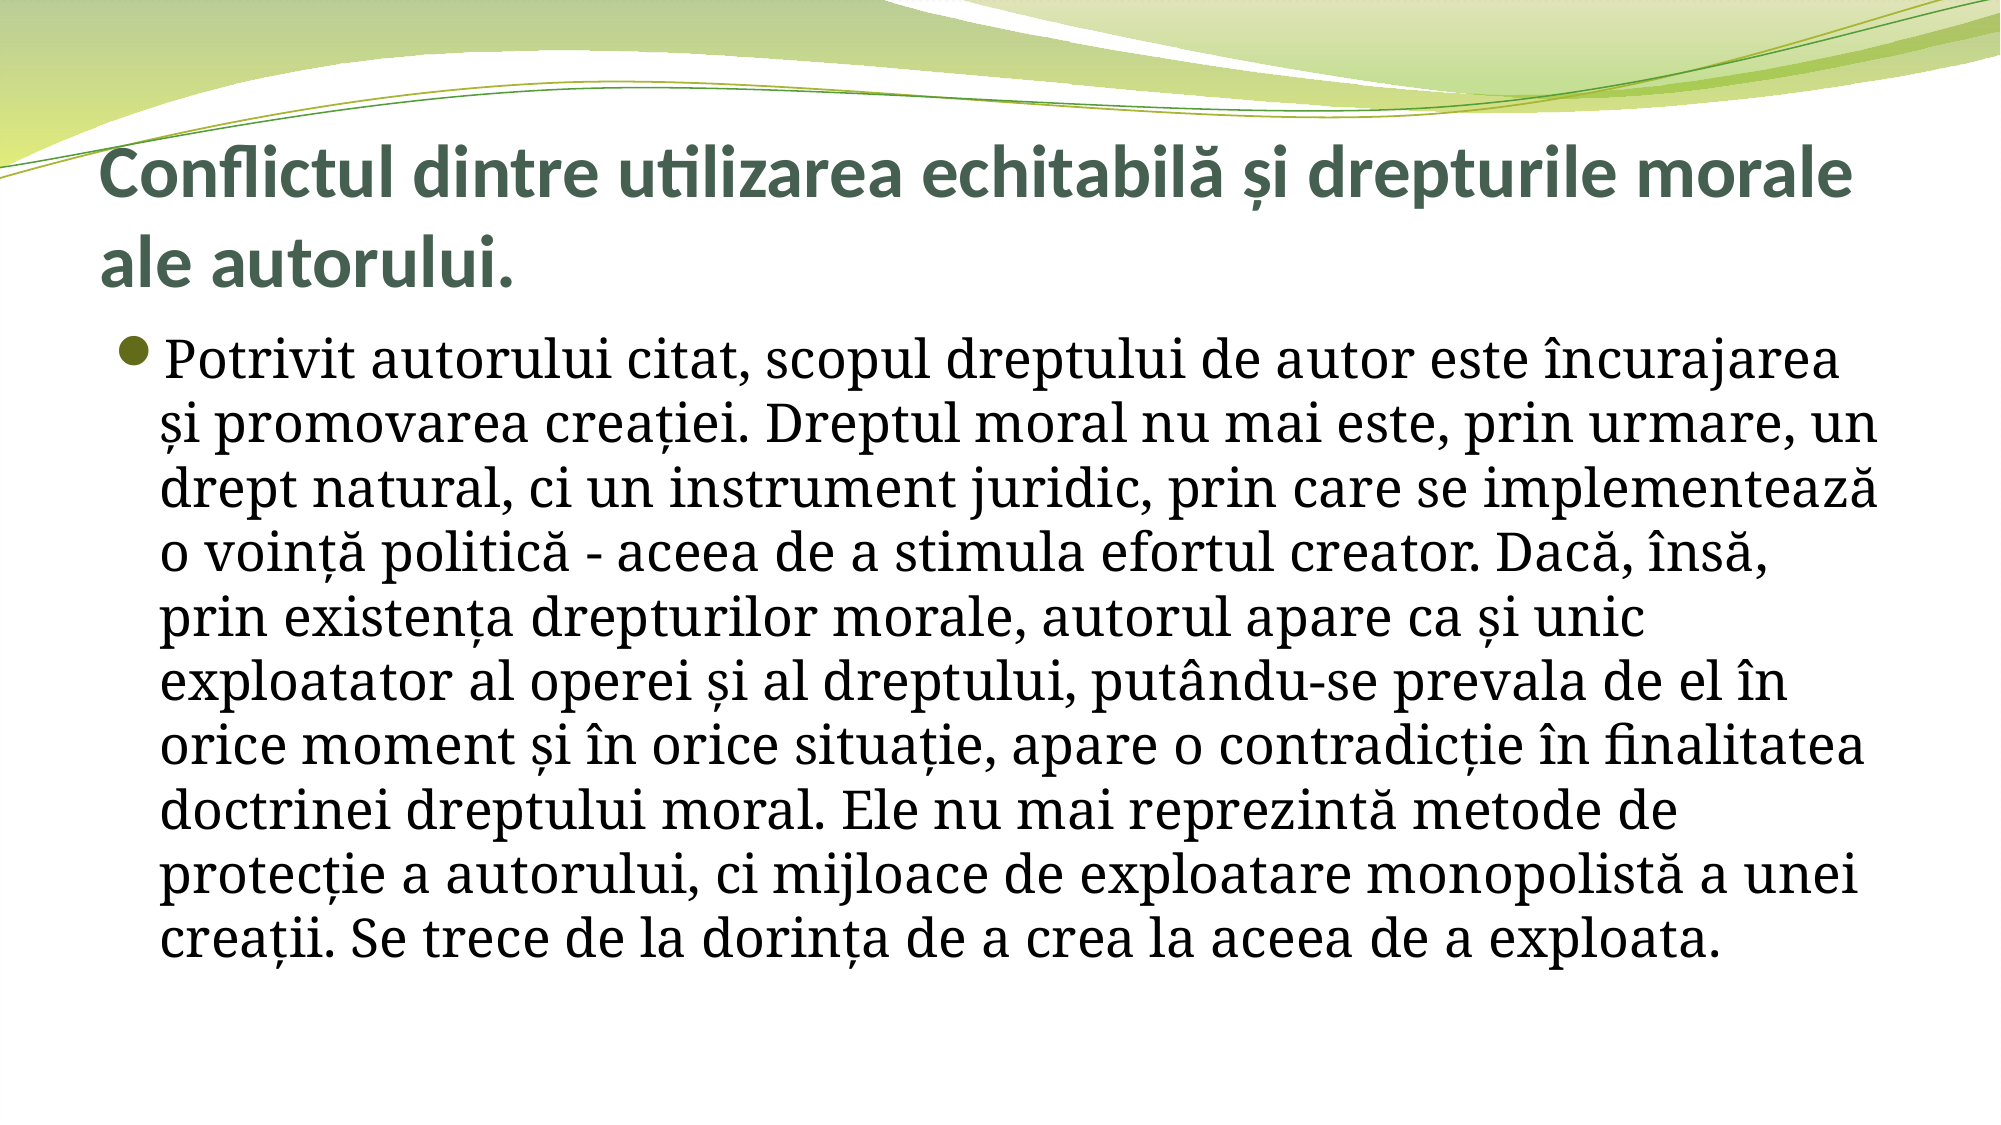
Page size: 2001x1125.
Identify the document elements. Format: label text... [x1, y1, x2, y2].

title Conflictul dintre utilizarea echitabilă şi drepturile morale ale autorului. [99, 115, 1900, 303]
list Potrivit autorului citat, scopul dreptului de autor este încurajarea şi promovarea creaţiei. Dreptul moral nu mai este, prin urmare, un drept natural, ci un instrument juridic, prin care se implementează o voinţă politică - aceea de a stimula efortul creator. Dacă, însă, prin existenţa drepturilor morale, autorul apare ca şi unic exploatator al operei şi al dreptului, putându-se prevala de el în orice moment şi în orice situaţie, apare o contradicţie în finalitatea doctrinei dreptului moral. Ele nu mai reprezintă metode de protecţie a autorului, ci mijloace de exploatare monopolistă a unei creaţii. Se trece de la dorinţa de a crea la aceea de a exploata. [99, 317, 1900, 1038]
